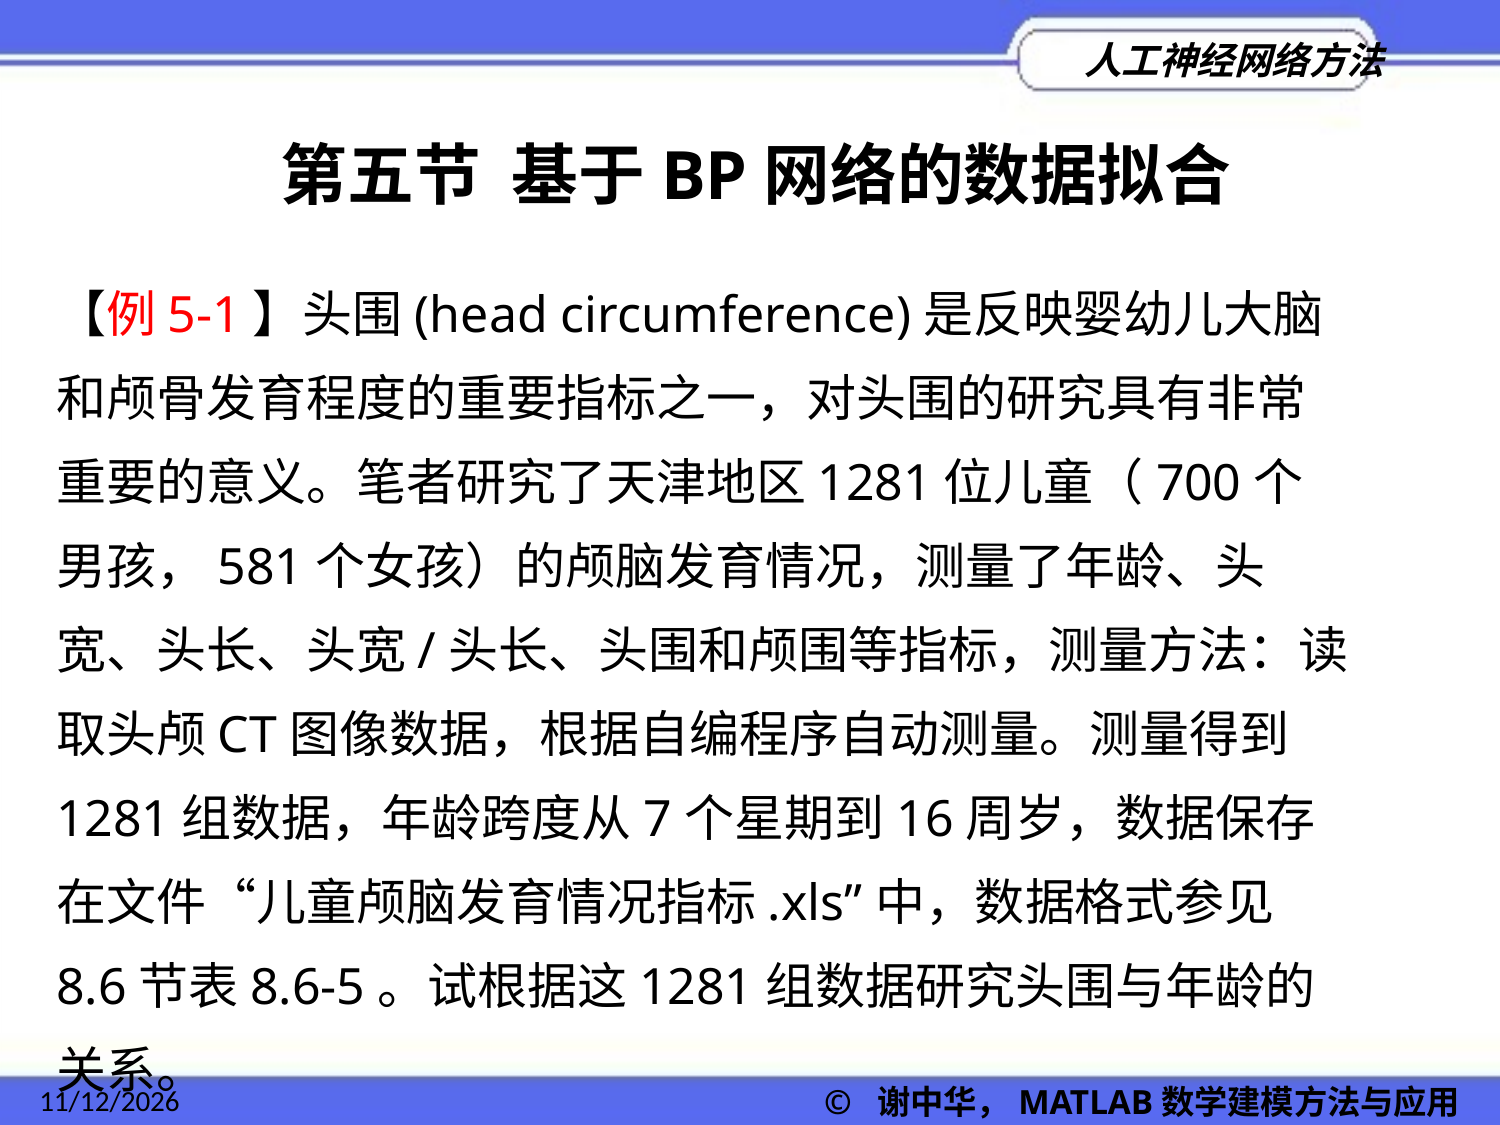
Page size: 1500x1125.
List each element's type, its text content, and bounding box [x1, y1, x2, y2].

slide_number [24, 1077, 349, 1123]
footer © 谢中华，MATLAB数学建模方法与应用 [797, 1079, 1488, 1123]
text_box 【例5-1】头围(head circumference)是反映婴幼儿大脑和颅骨发育程度的重要指标之一，对头围的研究具有非常重要的意义。笔者研究了天津地区1281位儿童（700个男孩，581个女孩）的颅脑发育情况，测量了年龄、头宽、头长、头宽/头长、头围和颅围等指标，测量方法：读取头颅CT图像数据，根据自编程序自动测量。测量得到1281组数据，年龄跨度从7个星期到16周岁，数据保存在文件“儿童颅脑发育情况指标.xls”中，数据格式参见8.6节表8.6-5。试根据这1281组数据研究头围与年龄的关系。 [41, 250, 1365, 1106]
picture [0, 0, 1500, 1125]
text_box 第五节 基于BP网络的数据拟合 [76, 125, 1436, 221]
